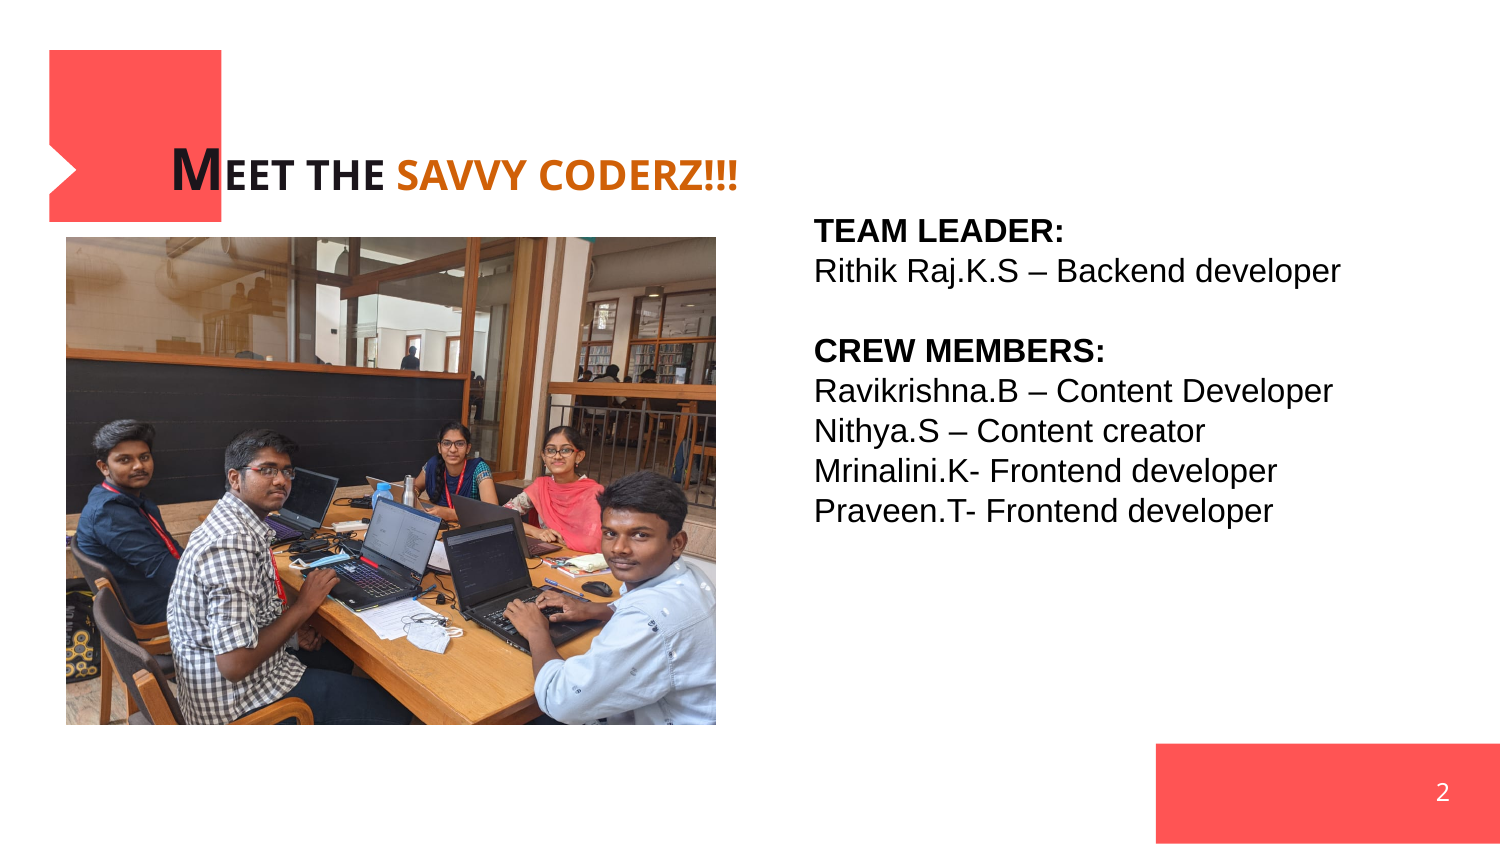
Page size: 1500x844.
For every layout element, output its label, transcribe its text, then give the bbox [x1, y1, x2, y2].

title MEET THE SAVVY CODERZ!!! [115, 137, 957, 203]
picture [66, 237, 716, 725]
text_box TEAM LEADER: Rithik Raj.K.S – Backend developer CREW MEMBERS: Ravikrishna.B – Content Developer Nithya.S – Content creator Mrinalini.K- Frontend developer Praveen.T- Frontend developer [799, 202, 1434, 537]
slide_number 2 [1350, 743, 1450, 844]
